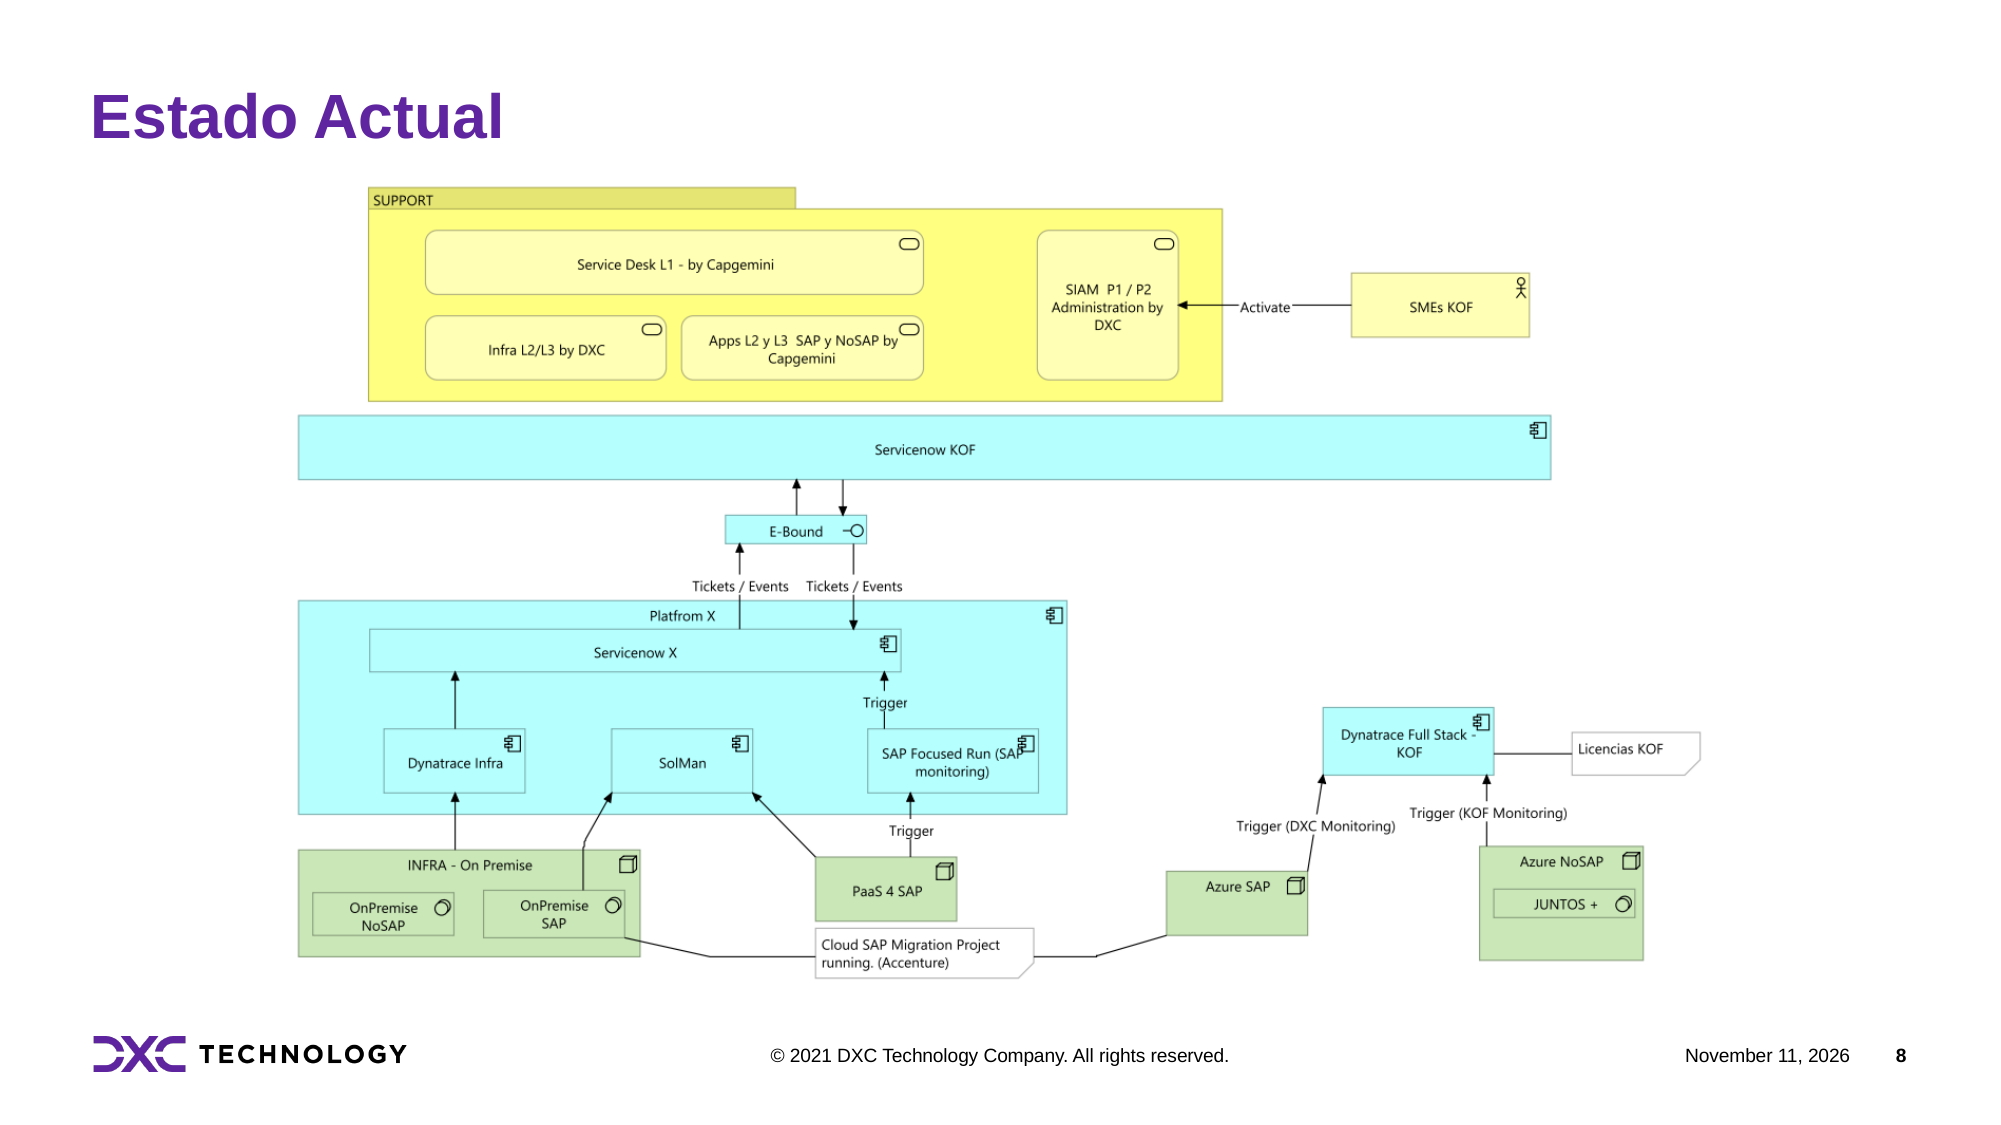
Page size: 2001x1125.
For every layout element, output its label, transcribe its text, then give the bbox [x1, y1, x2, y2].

picture [290, 180, 1709, 987]
picture [93, 1036, 407, 1072]
title Estado Actual [90, 87, 1907, 272]
